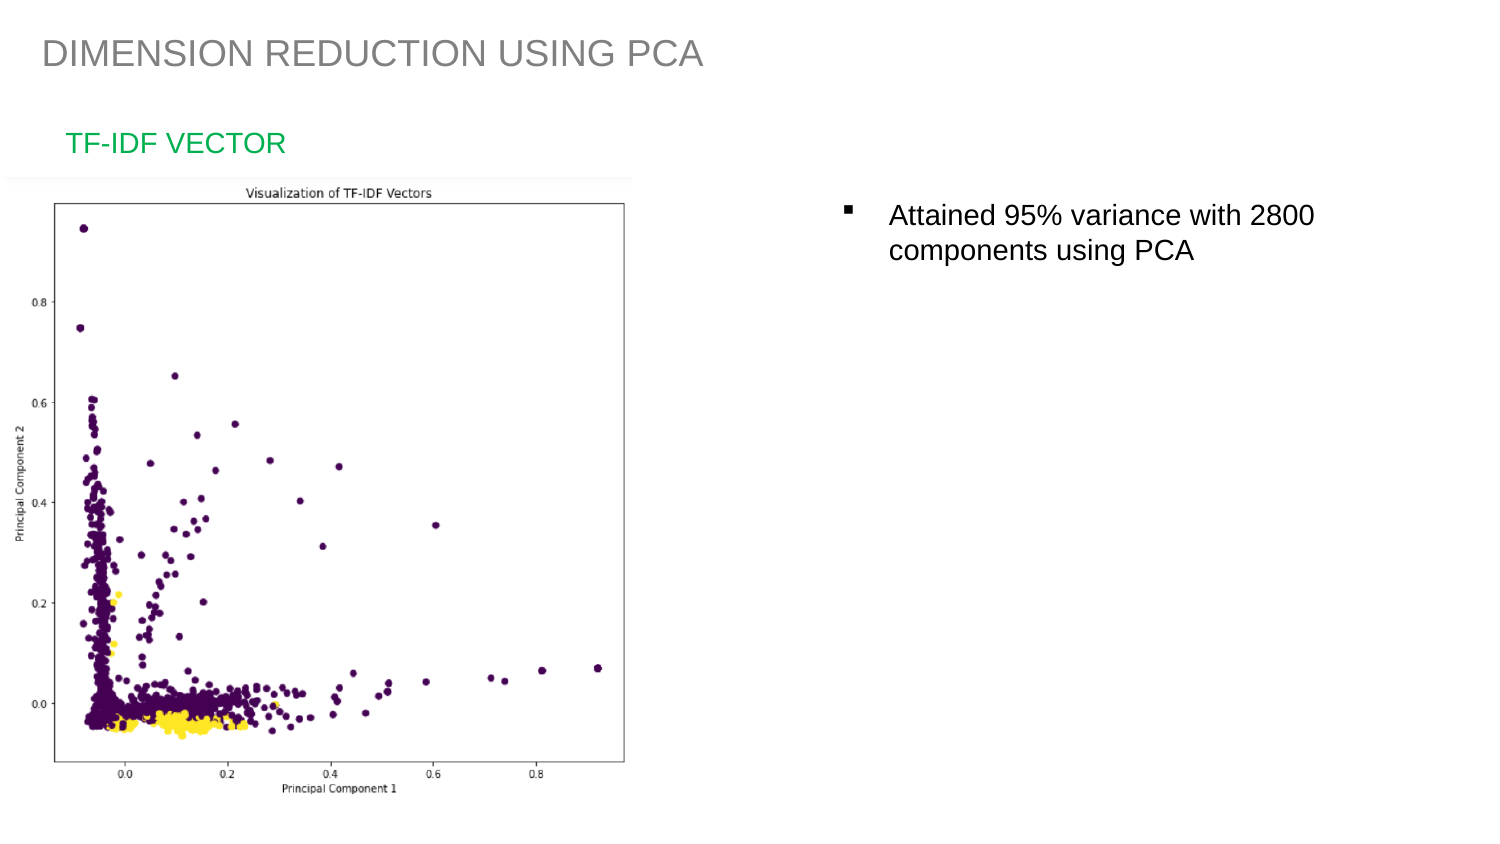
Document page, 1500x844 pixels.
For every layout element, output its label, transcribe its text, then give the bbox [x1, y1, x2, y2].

text_box Attained 95% variance with 2800 components using PCA [827, 188, 1371, 274]
text_box DIMENSION REDUCTION USING PCA [26, 21, 719, 82]
text_box TF-IDF VECTOR [50, 117, 302, 167]
picture [4, 177, 632, 804]
